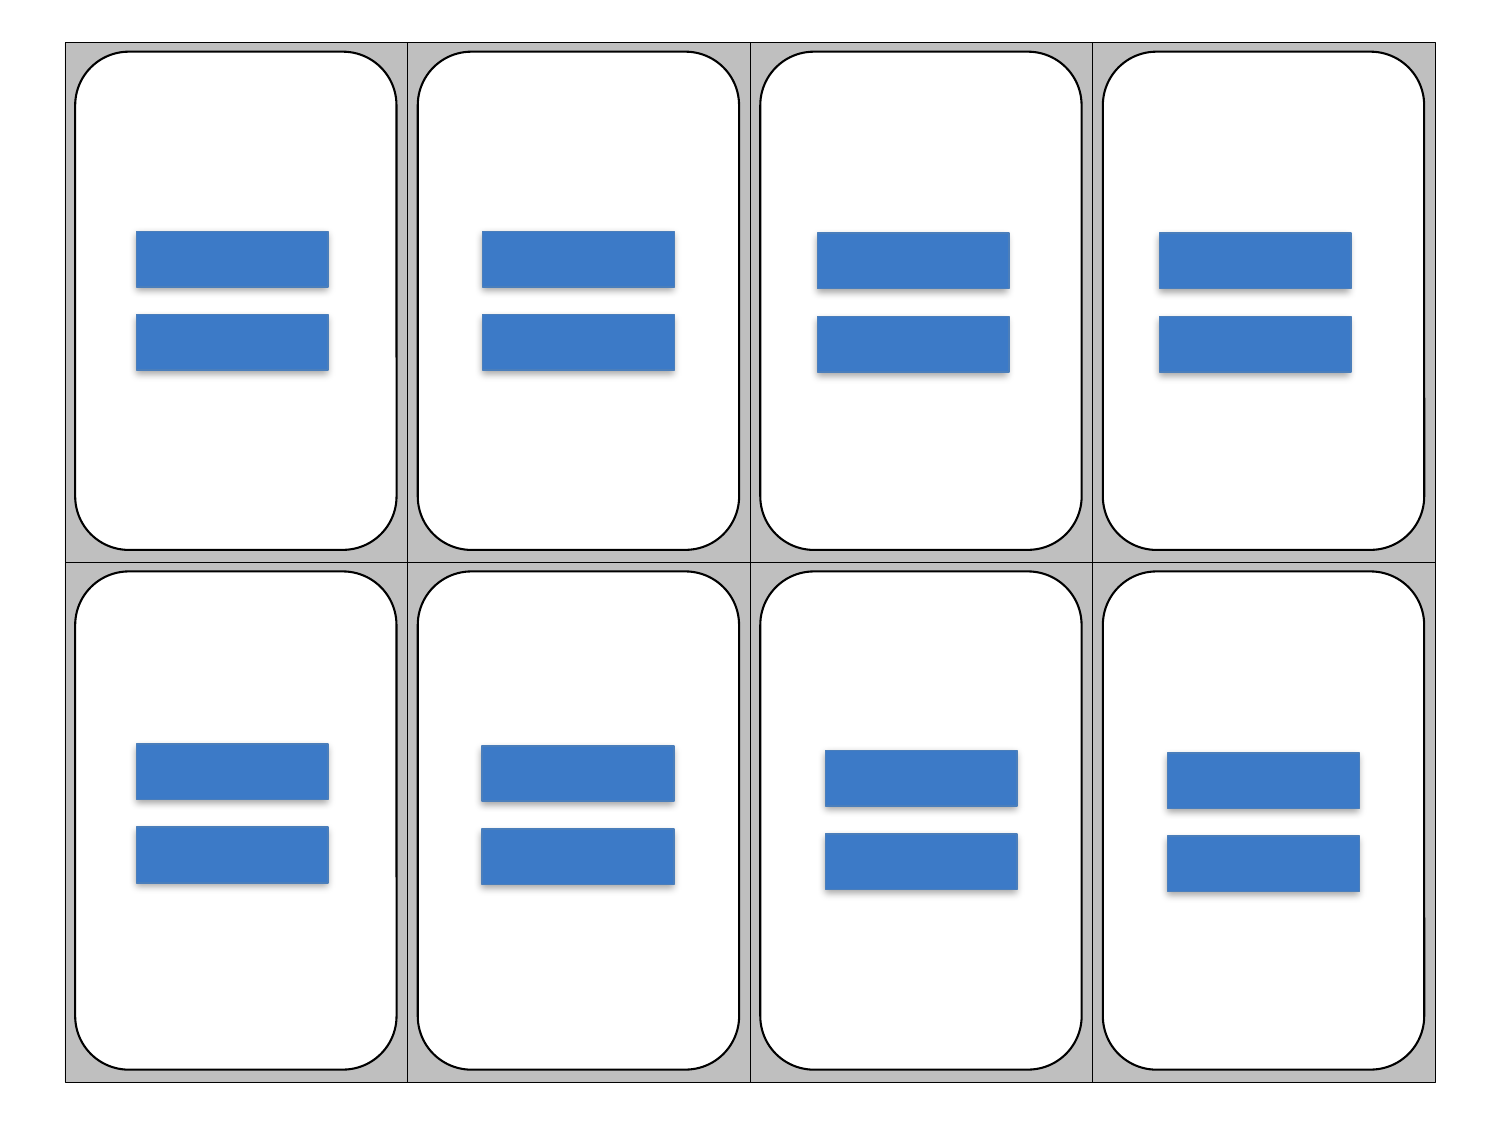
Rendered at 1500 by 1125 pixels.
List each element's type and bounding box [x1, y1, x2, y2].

text_box [407, 562, 747, 1083]
text_box [64, 562, 405, 1083]
text_box [64, 42, 406, 561]
text_box [749, 562, 1090, 1083]
text_box [407, 42, 748, 560]
text_box [749, 42, 1091, 560]
text_box [1092, 42, 1436, 561]
text_box [1092, 562, 1436, 1083]
